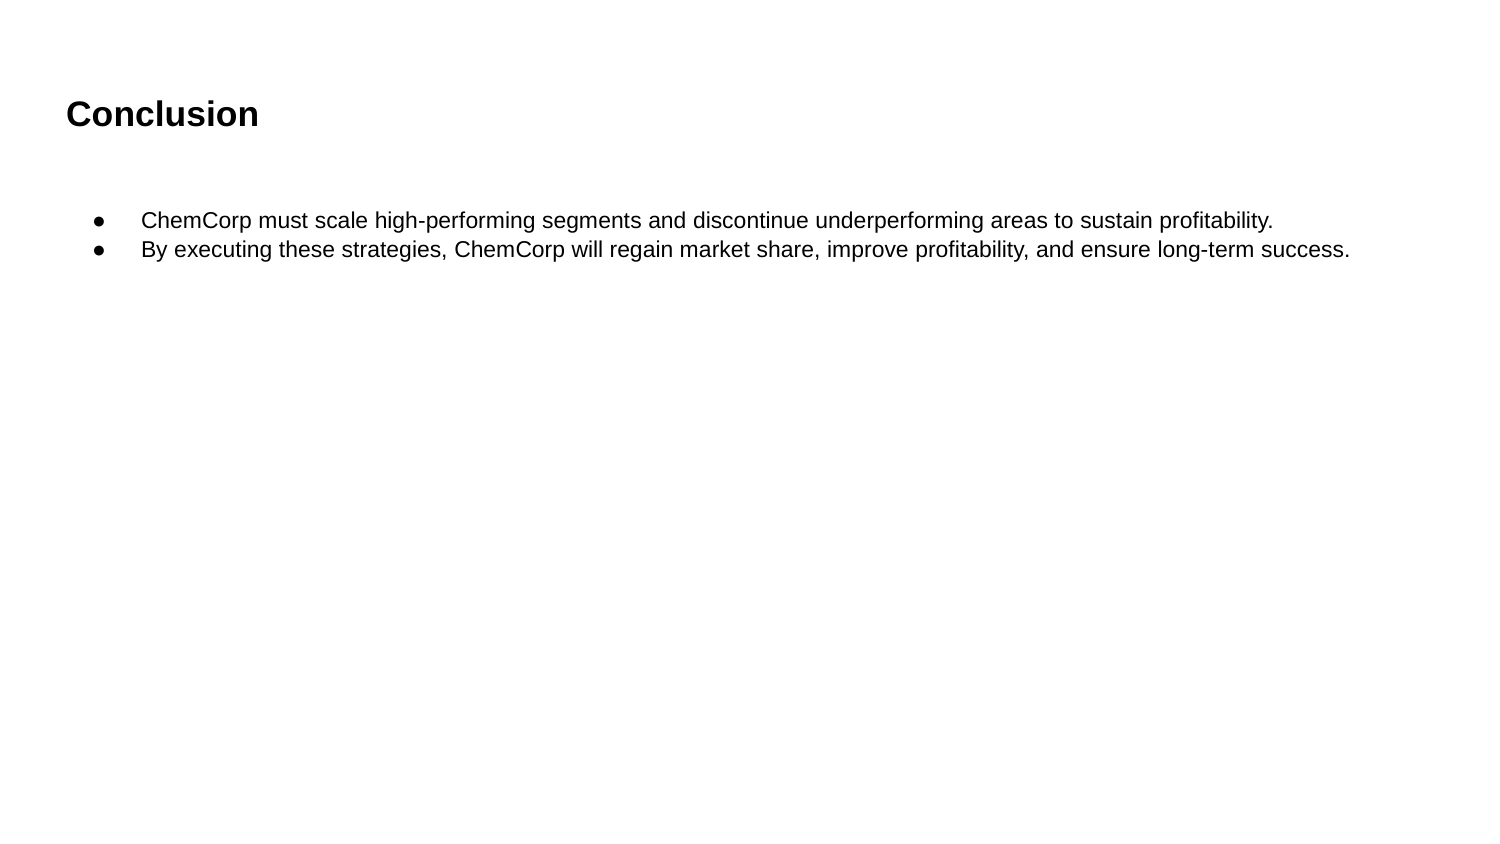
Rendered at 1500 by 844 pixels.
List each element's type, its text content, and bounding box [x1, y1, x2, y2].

list ChemCorp must scale high-performing segments and discontinue underperforming areas to sustain profitability. By executing these strategies, ChemCorp will regain market share, improve profitability, and ensure long-term success. [51, 189, 1449, 750]
title Conclusion [51, 72, 1449, 167]
